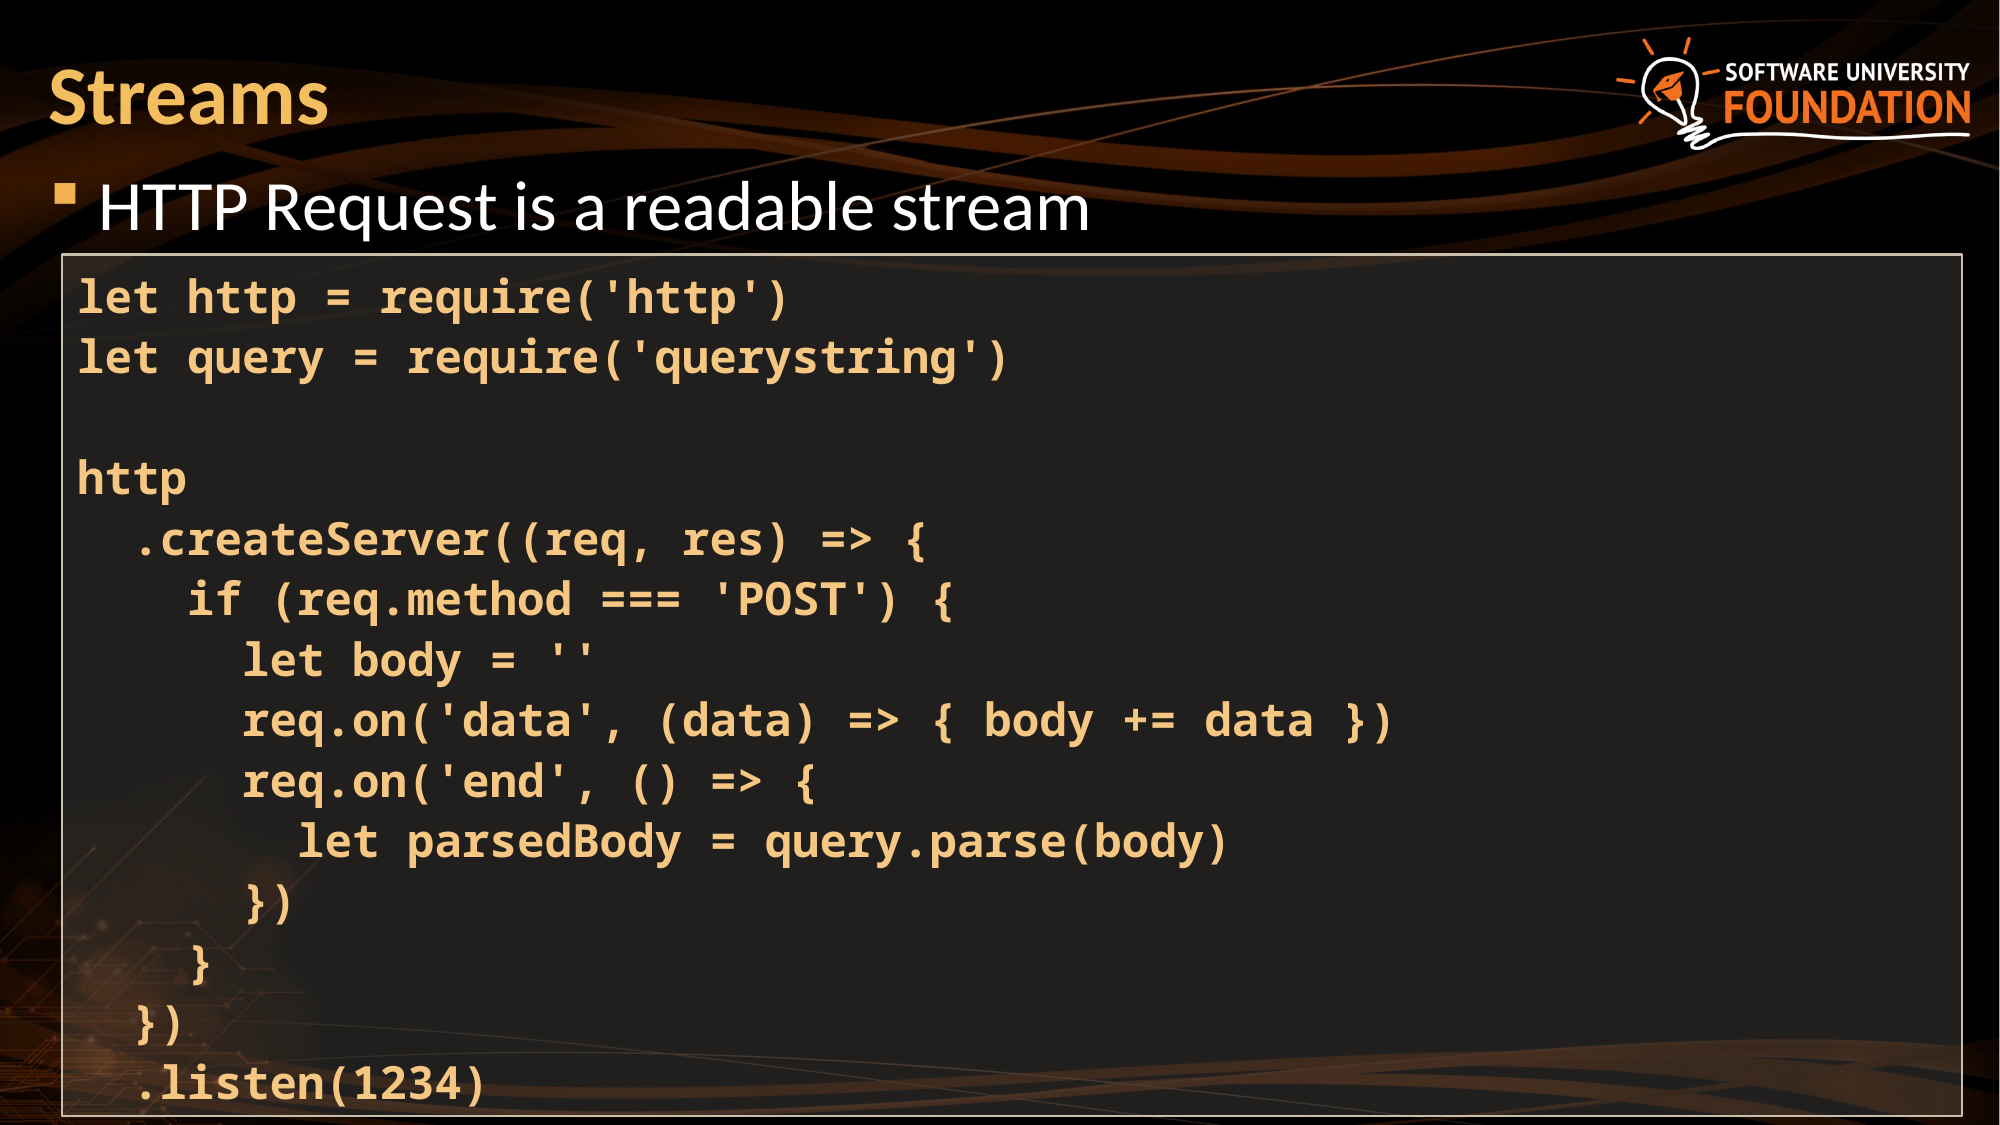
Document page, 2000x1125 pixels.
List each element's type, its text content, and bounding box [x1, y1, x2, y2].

list HTTP Request is a readable stream [30, 149, 1394, 1038]
text_box let http = require('http') let query = require('querystring') http .createServer((req, res) => { if (req.method === 'POST') { let body = '' req.on('data', (data) => { body += data }) req.on('end', () => { let parsedBody = query.parse(body) }) } }) .listen(1234) [62, 254, 1963, 1116]
picture [0, 0, 2000, 1125]
title Streams [30, 6, 1602, 189]
